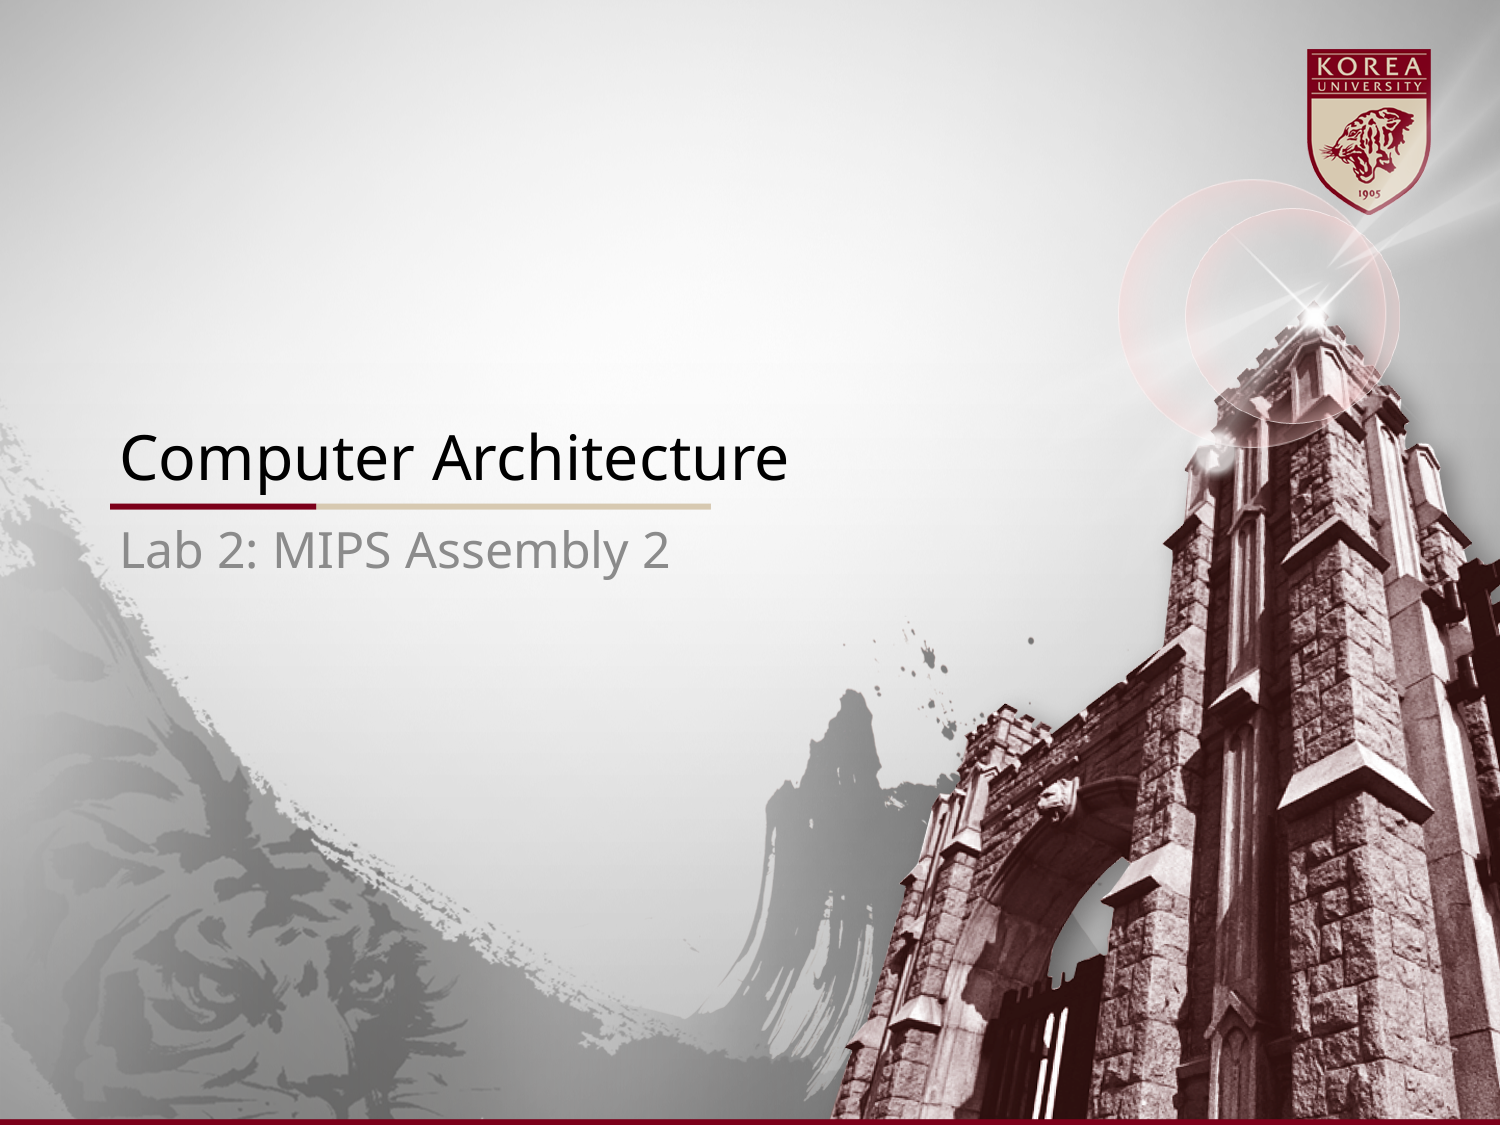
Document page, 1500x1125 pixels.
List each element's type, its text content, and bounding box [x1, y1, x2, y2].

title Computer Architecture [104, 259, 1109, 501]
picture [0, 0, 1500, 1125]
subtitle Lab 2: MIPS Assembly 2 [104, 511, 988, 634]
